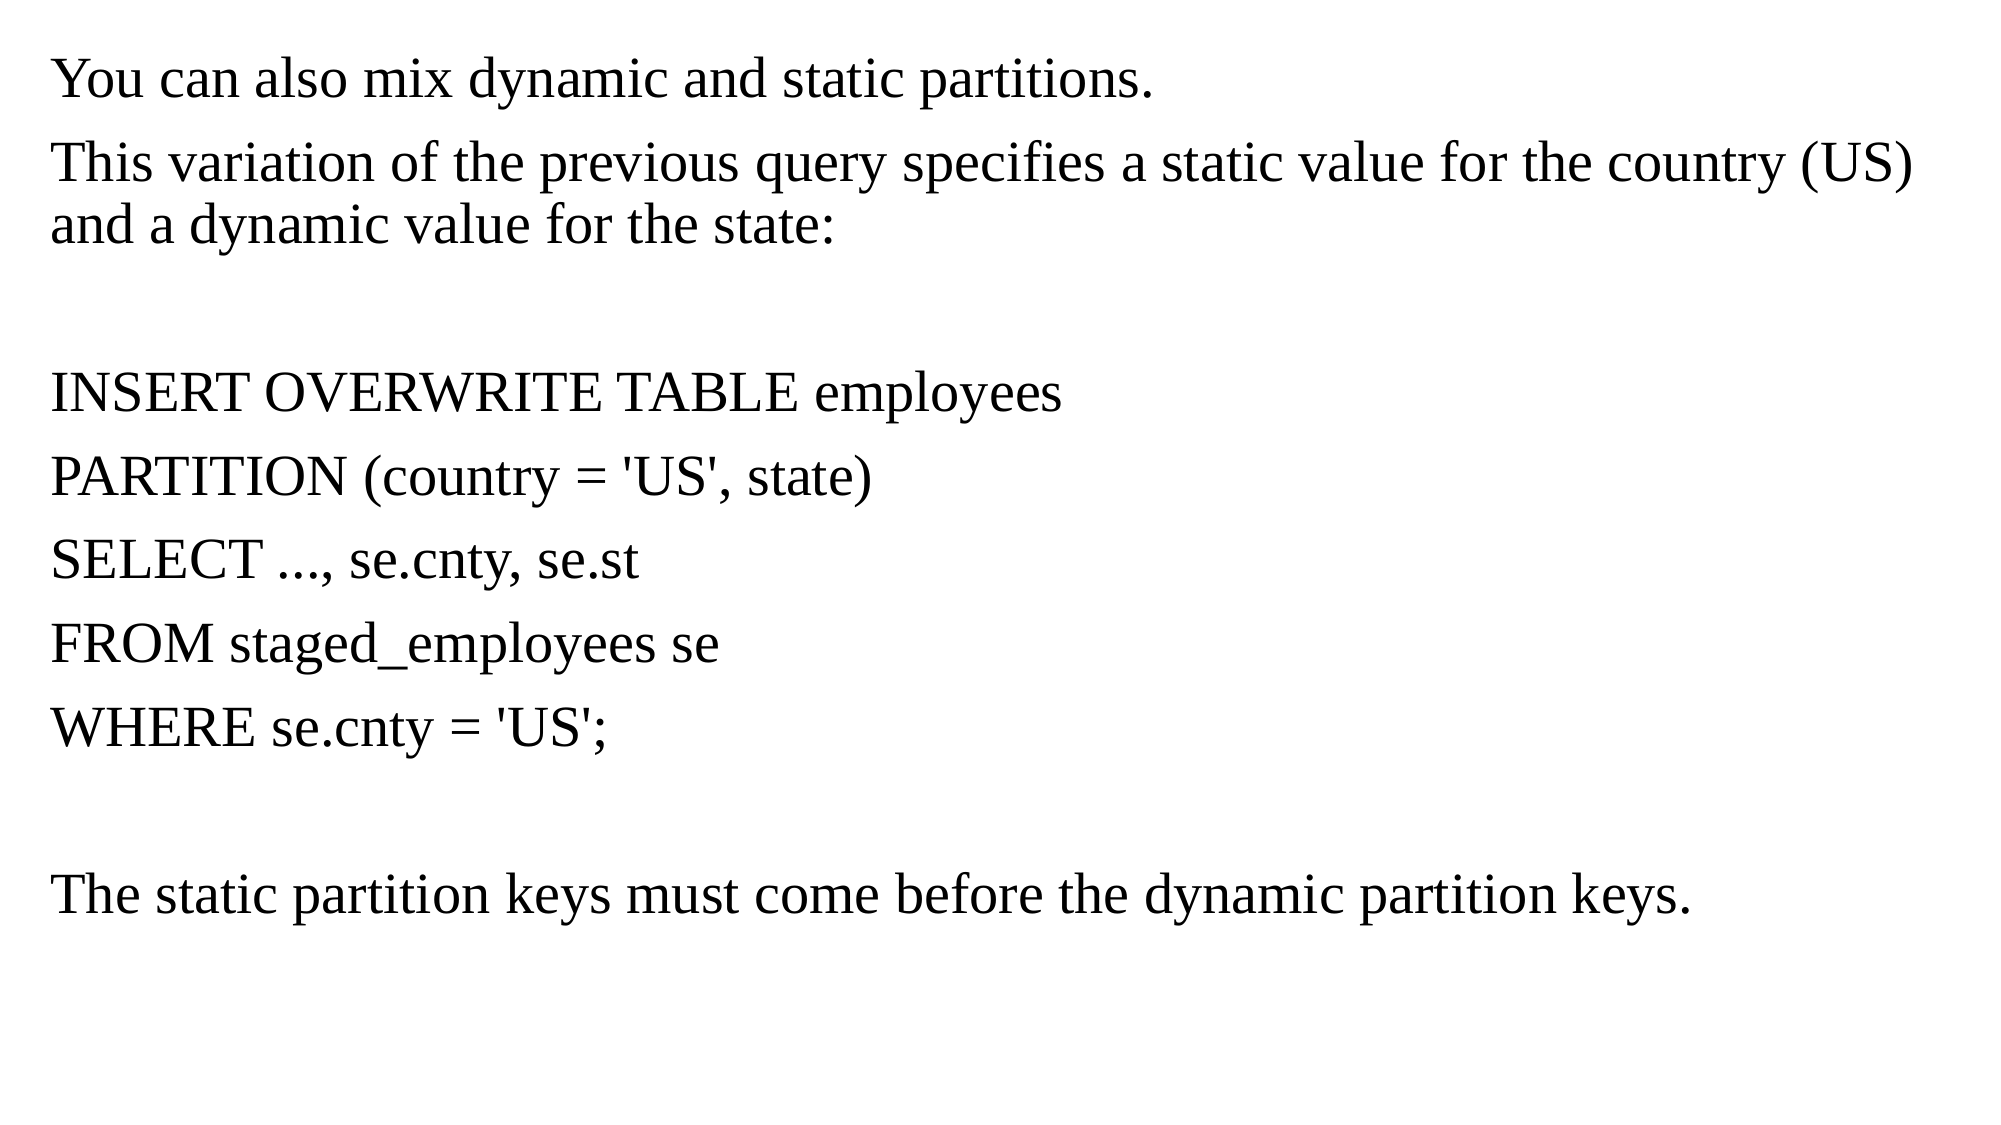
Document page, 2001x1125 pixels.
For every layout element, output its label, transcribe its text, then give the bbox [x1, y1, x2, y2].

list You can also mix dynamic and static partitions. This variation of the previous query specifies a static value for the country (US) and a dynamic value for the state: INSERT OVERWRITE TABLE employees PARTITION (country = 'US', state) SELECT ..., se.cnty, se.st FROM staged_employees se WHERE se.cnty = 'US'; The static partition keys must come before the dynamic partition keys. [35, 39, 1977, 993]
